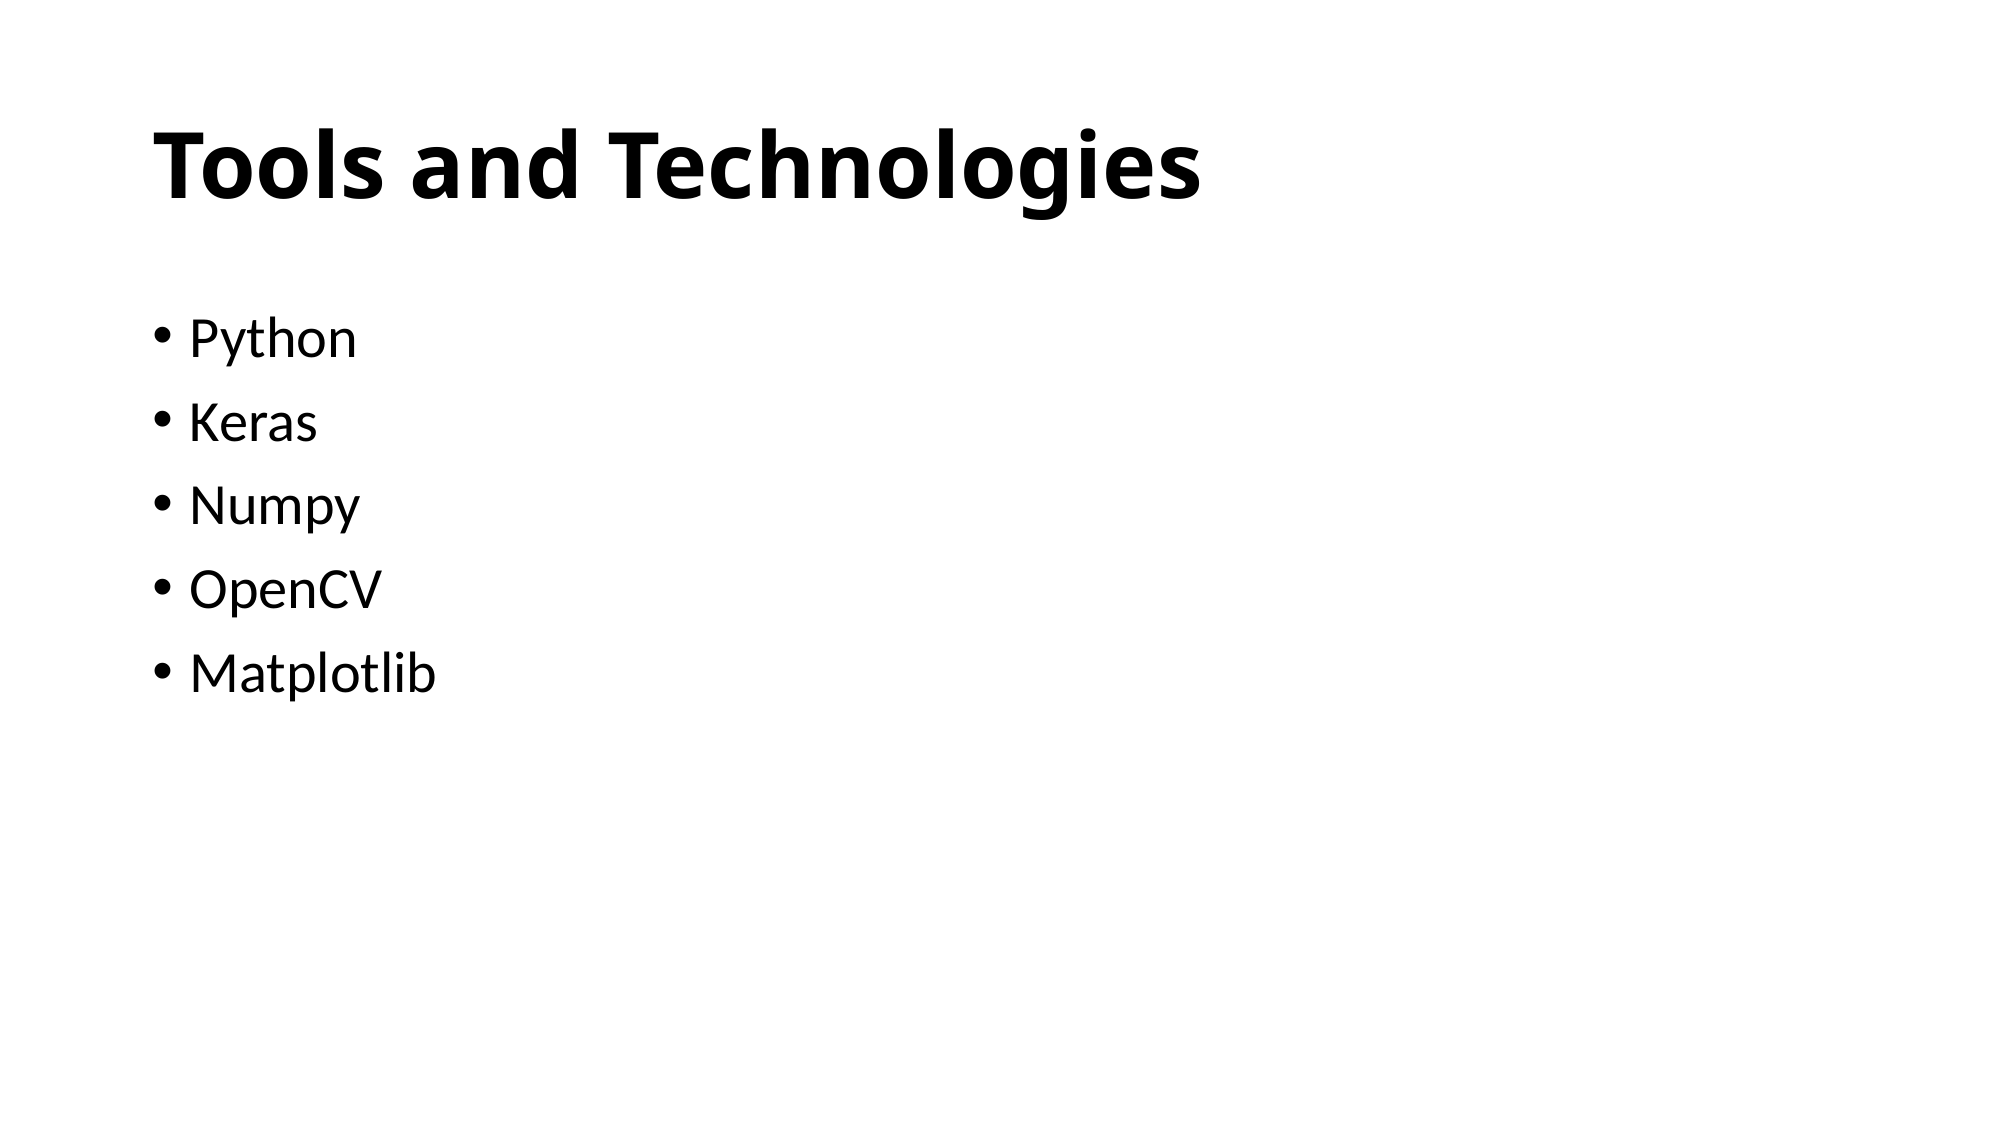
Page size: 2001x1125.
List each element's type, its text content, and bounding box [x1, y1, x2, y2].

list Python Keras Numpy OpenCV Matplotlib [137, 299, 1863, 1014]
title Tools and Technologies [137, 59, 1863, 278]
